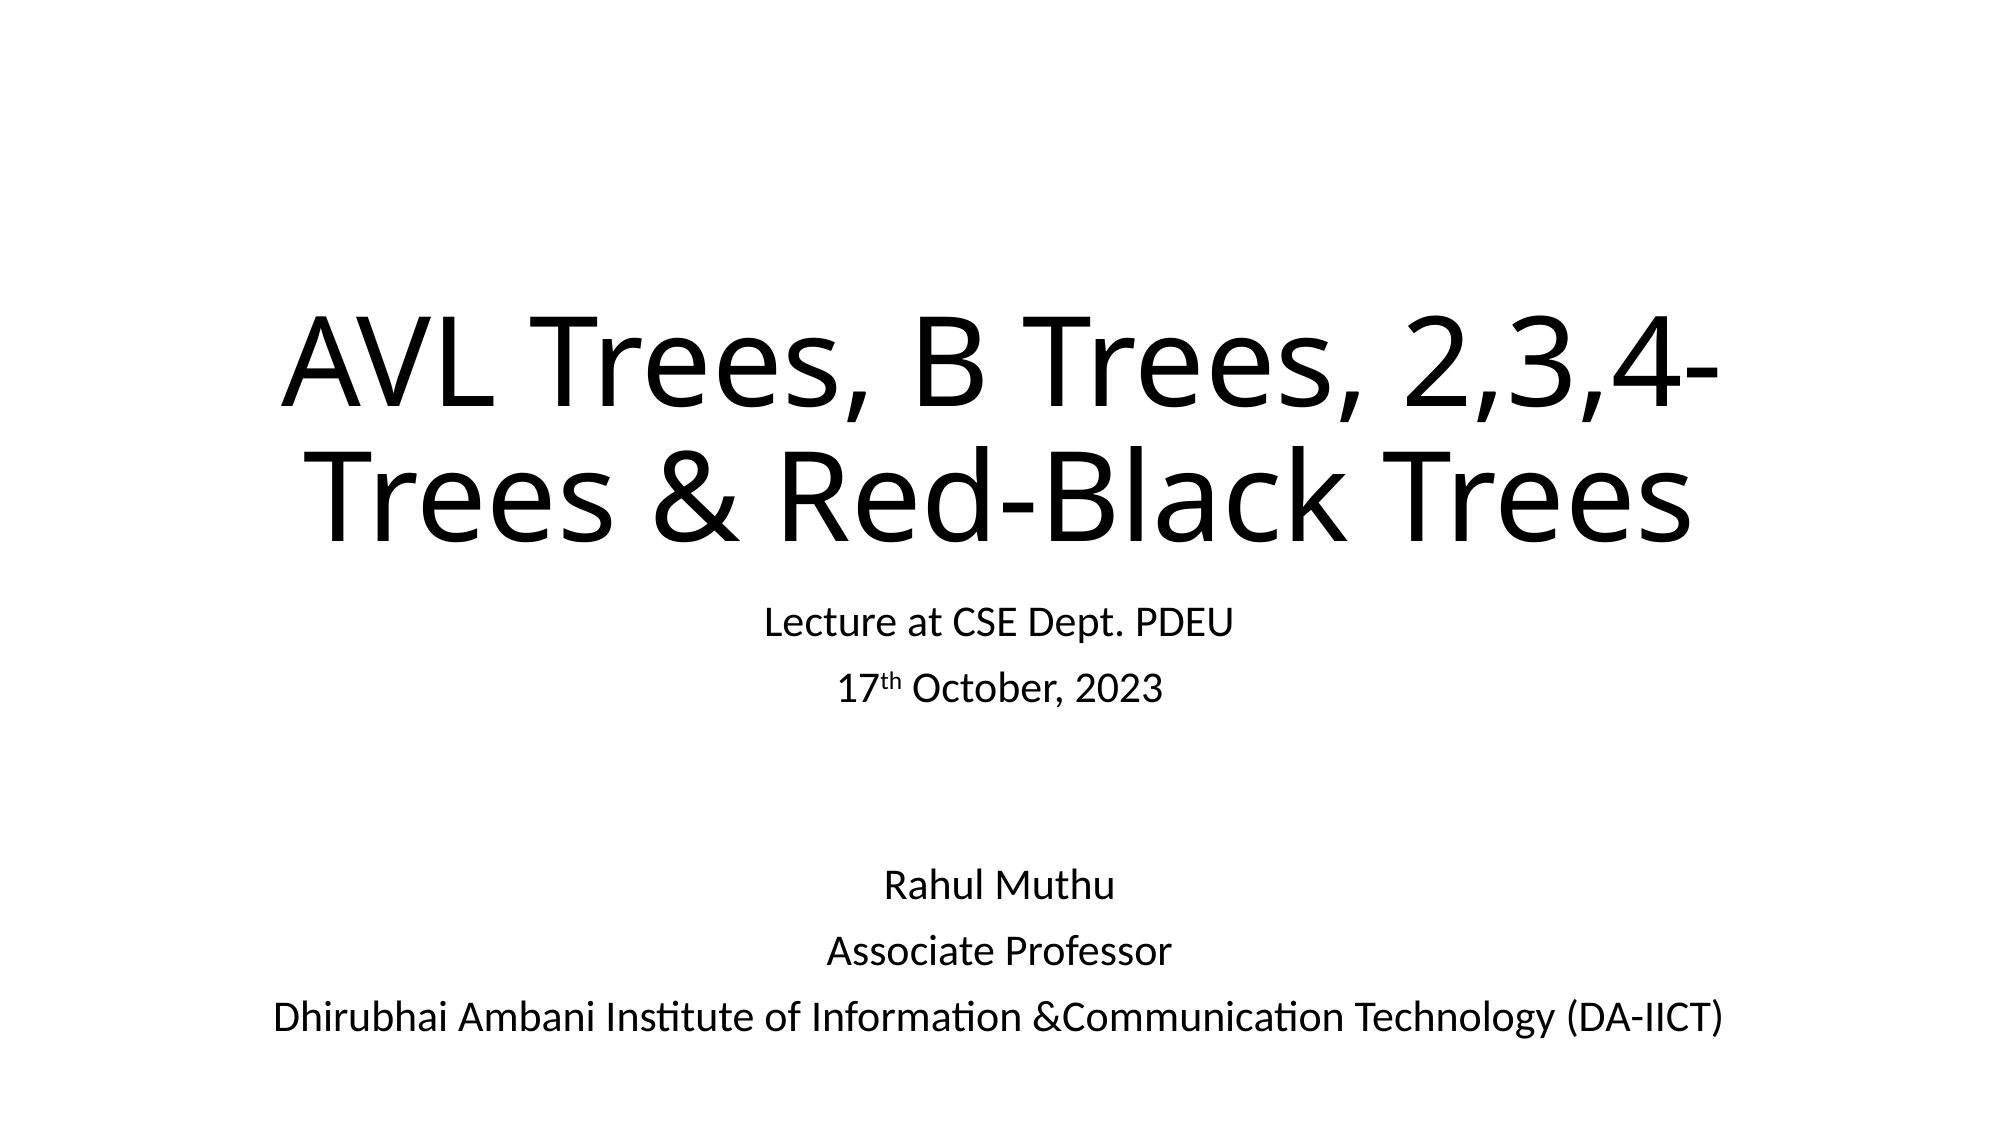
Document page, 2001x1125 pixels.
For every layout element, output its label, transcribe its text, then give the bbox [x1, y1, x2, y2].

title AVL Trees, B Trees, 2,3,4-Trees & Red-Black Trees [249, 184, 1750, 576]
subtitle Lecture at CSE Dept. PDEU 17th October, 2023 Rahul Muthu Associate Professor Dhirubhai Ambani Institute of Information &Communication Technology (DA-IICT) [249, 590, 1750, 1089]
